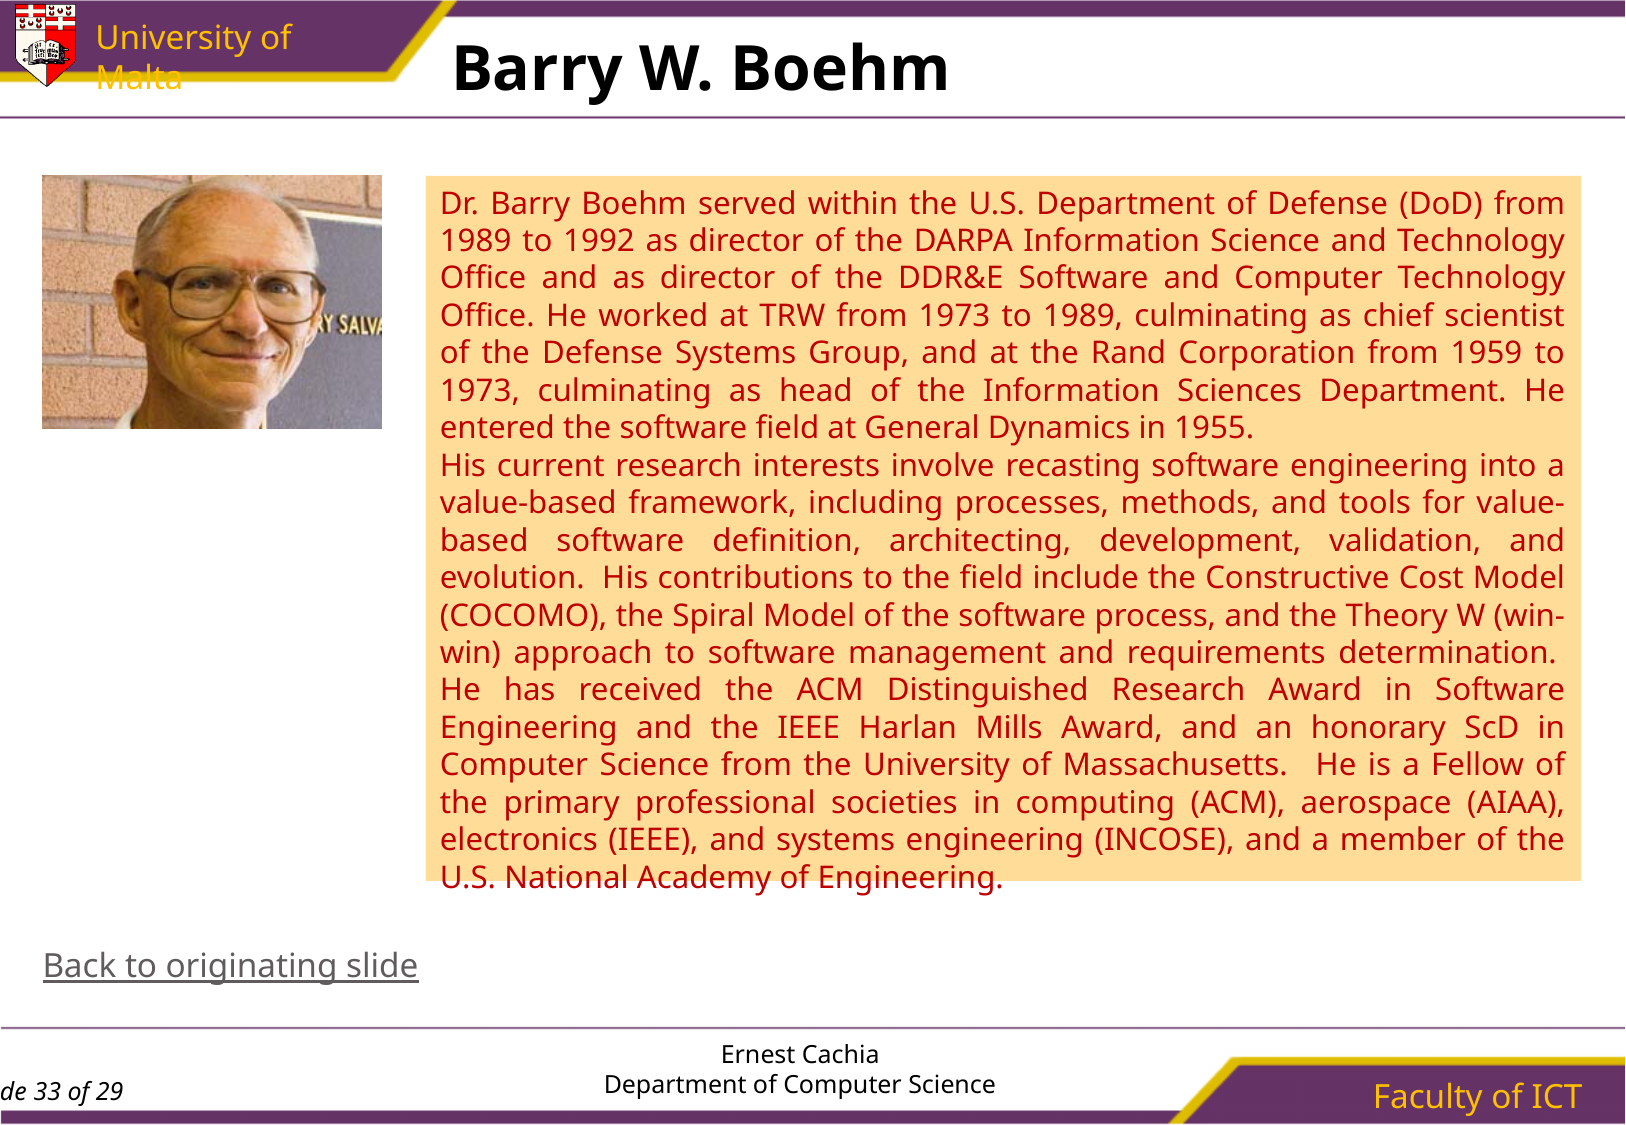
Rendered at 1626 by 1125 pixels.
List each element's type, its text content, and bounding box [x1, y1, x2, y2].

footer Ernest Cachia Department of Computer Science [542, 1038, 1058, 1099]
picture [0, 0, 1625, 121]
text_box Back to originating slide [28, 937, 434, 997]
text_box Dr. Barry Boehm served within the U.S. Department of Defense (DoD) from 1989 to 1992 as director of the DARPA Information Science and Technology Office and as director of the DDR&E Software and Computer Technology Office. He worked at TRW from 1973 to 1989, culminating as chief scientist of the Defense Systems Group, and at the Rand Corporation from 1959 to 1973, culminating as head of the Information Sciences Department. He entered the software field at General Dynamics in 1955. His current research interests involve recasting software engineering into a value-based framework, including processes, methods, and tools for value-based software definition, architecting, development, validation, and evolution. His contributions to the field include the Constructive Cost Model (COCOMO), the Spiral Model of the software process, and the Theory W (win-win) approach to software management and requirements determination. He has received the ACM Distinguished Research Award in Software Engineering and the IEEE Harlan Mills Award, and an honorary ScD in Computer Science from the University of Massachusetts. He is a Fellow of the primary professional societies in computing (ACM), aerospace (AIAA), electronics (IEEE), and systems engineering (INCOSE), and a member of the U.S. National Academy of Engineering. [425, 175, 1581, 881]
picture [42, 175, 383, 429]
slide_number Faculty of ICT [1245, 1065, 1598, 1125]
title Barry W. Boehm [435, 24, 1481, 106]
picture [2, 1026, 1625, 1124]
